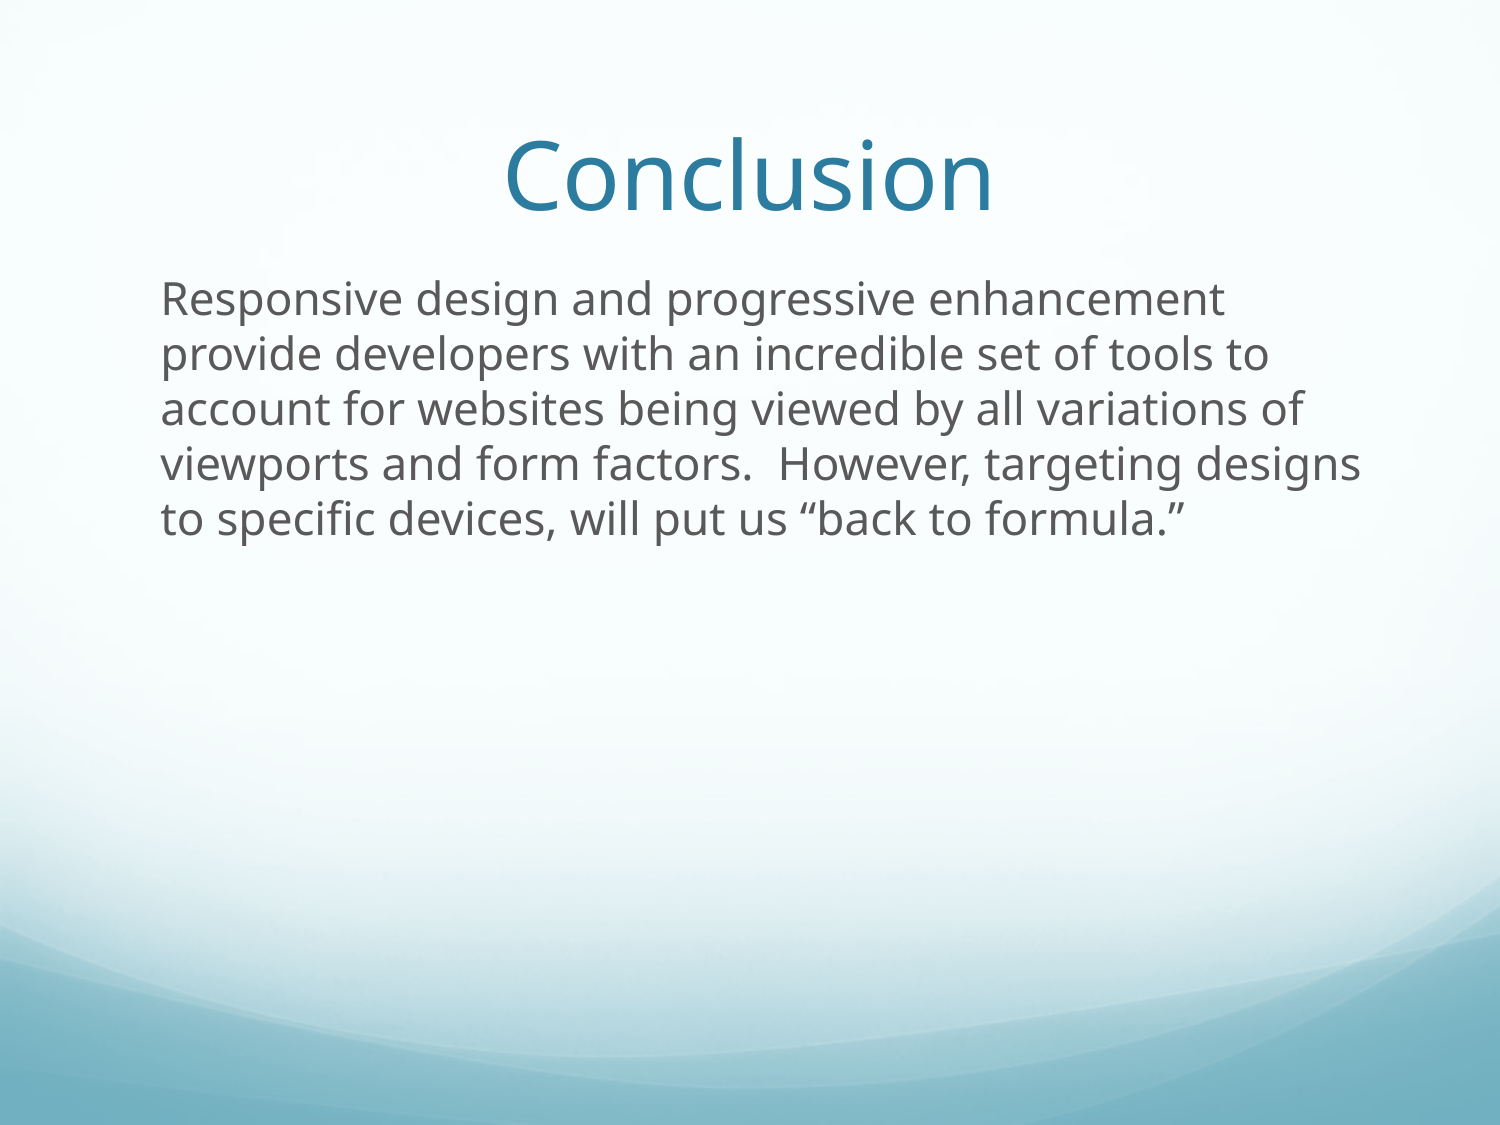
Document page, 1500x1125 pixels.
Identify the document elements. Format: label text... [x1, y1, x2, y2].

list Responsive design and progressive enhancement provide developers with an incredible set of tools to account for websites being viewed by all variations of viewports and form factors. However, targeting designs to specific devices, will put us “back to formula.” [90, 262, 1410, 975]
title Conclusion [90, 17, 1410, 237]
